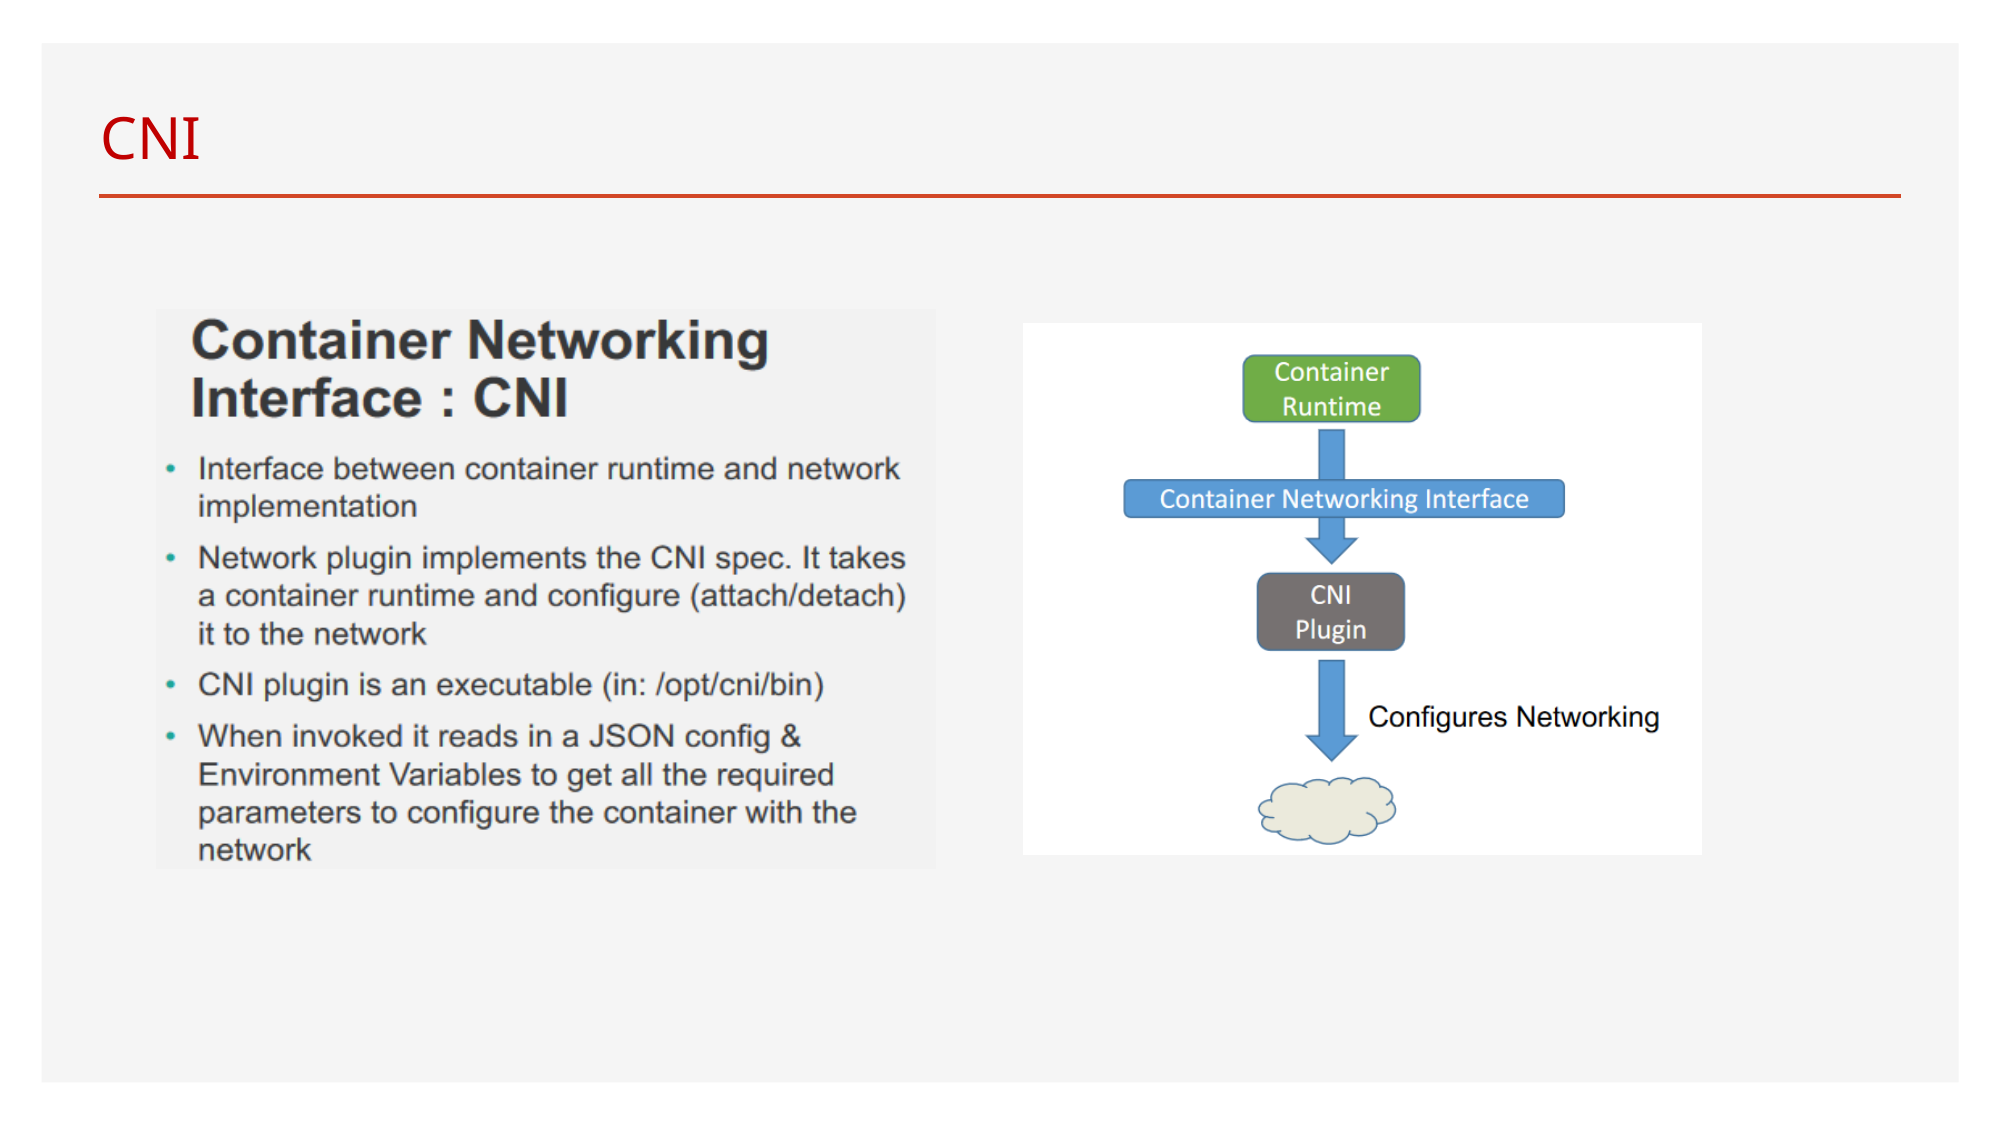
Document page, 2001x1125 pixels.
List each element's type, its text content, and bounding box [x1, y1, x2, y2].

picture [156, 309, 936, 869]
title CNI [85, 73, 1667, 179]
picture [1023, 323, 1702, 855]
